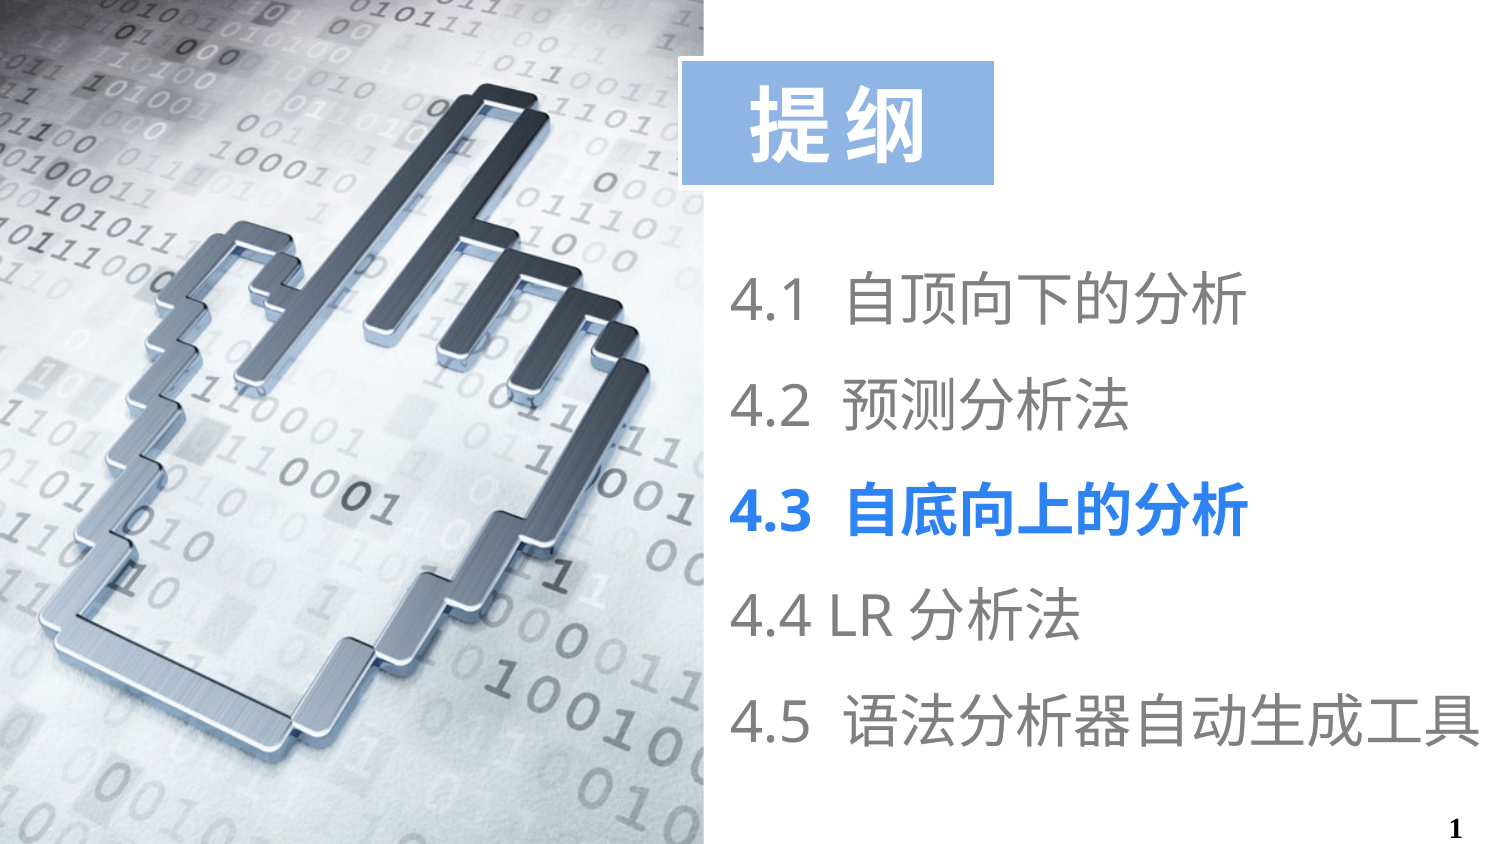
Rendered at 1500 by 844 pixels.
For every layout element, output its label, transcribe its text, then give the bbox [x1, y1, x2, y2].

list 4.1 自顶向下的分析 4.2 预测分析法 4.3 自底向上的分析 4.4 LR分析法 4.5 语法分析器自动生成工具 [714, 207, 1500, 786]
picture [0, 0, 704, 844]
text_box 提纲 [709, 57, 997, 189]
